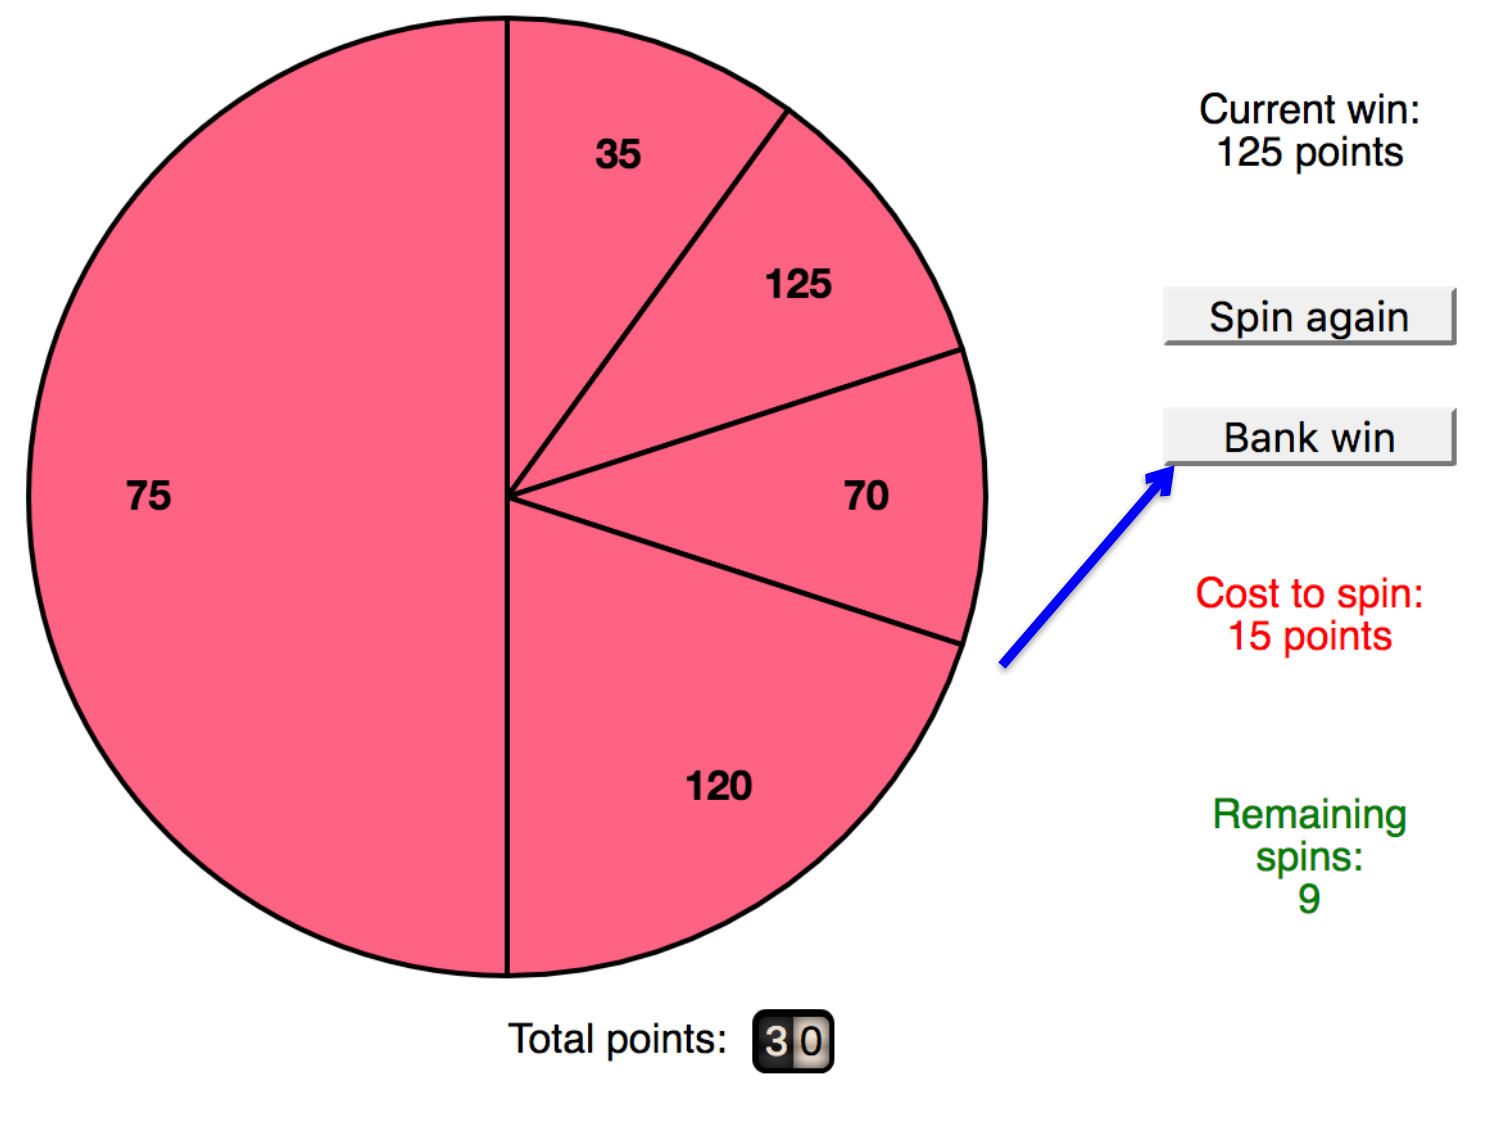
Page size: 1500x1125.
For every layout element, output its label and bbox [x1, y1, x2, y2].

text_box [1001, 465, 1175, 666]
picture [0, 0, 1471, 1104]
